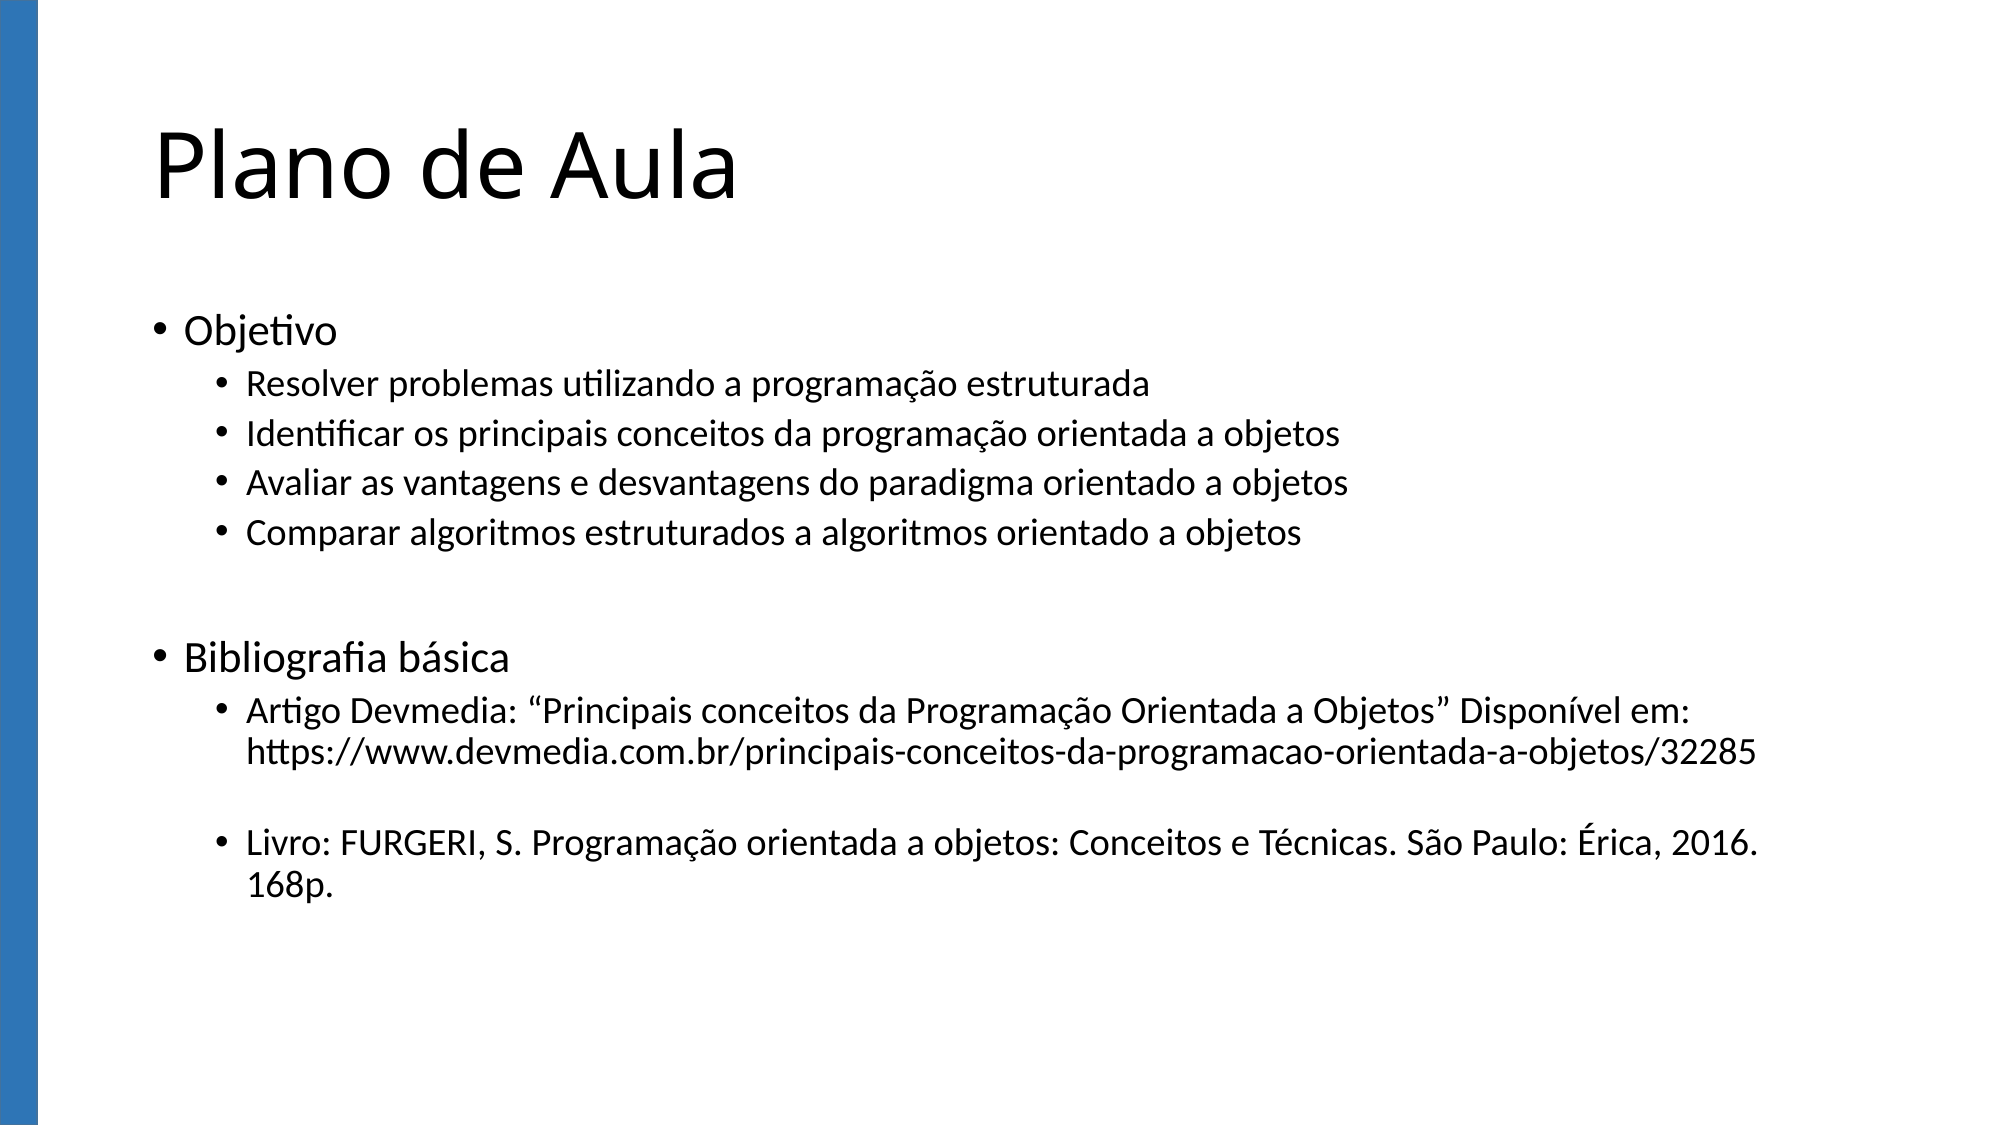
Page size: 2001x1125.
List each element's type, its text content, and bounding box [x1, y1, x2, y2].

title Plano de Aula [137, 59, 1863, 278]
text_box [0, 0, 38, 1125]
list Objetivo Resolver problemas utilizando a programação estruturada Identificar os principais conceitos da programação orientada a objetos Avaliar as vantagens e desvantagens do paradigma orientado a objetos Comparar algoritmos estruturados a algoritmos orientado a objetos Bibliografia básica Artigo Devmedia: “Principais conceitos da Programação Orientada a Objetos” Disponível em: https://www.devmedia.com.br/principais-conceitos-da-programacao-orientada-a-objetos/32285 Livro: FURGERI, S. Programação orientada a objetos: Conceitos e Técnicas. São Paulo: Érica, 2016. 168p. [137, 299, 1863, 1014]
